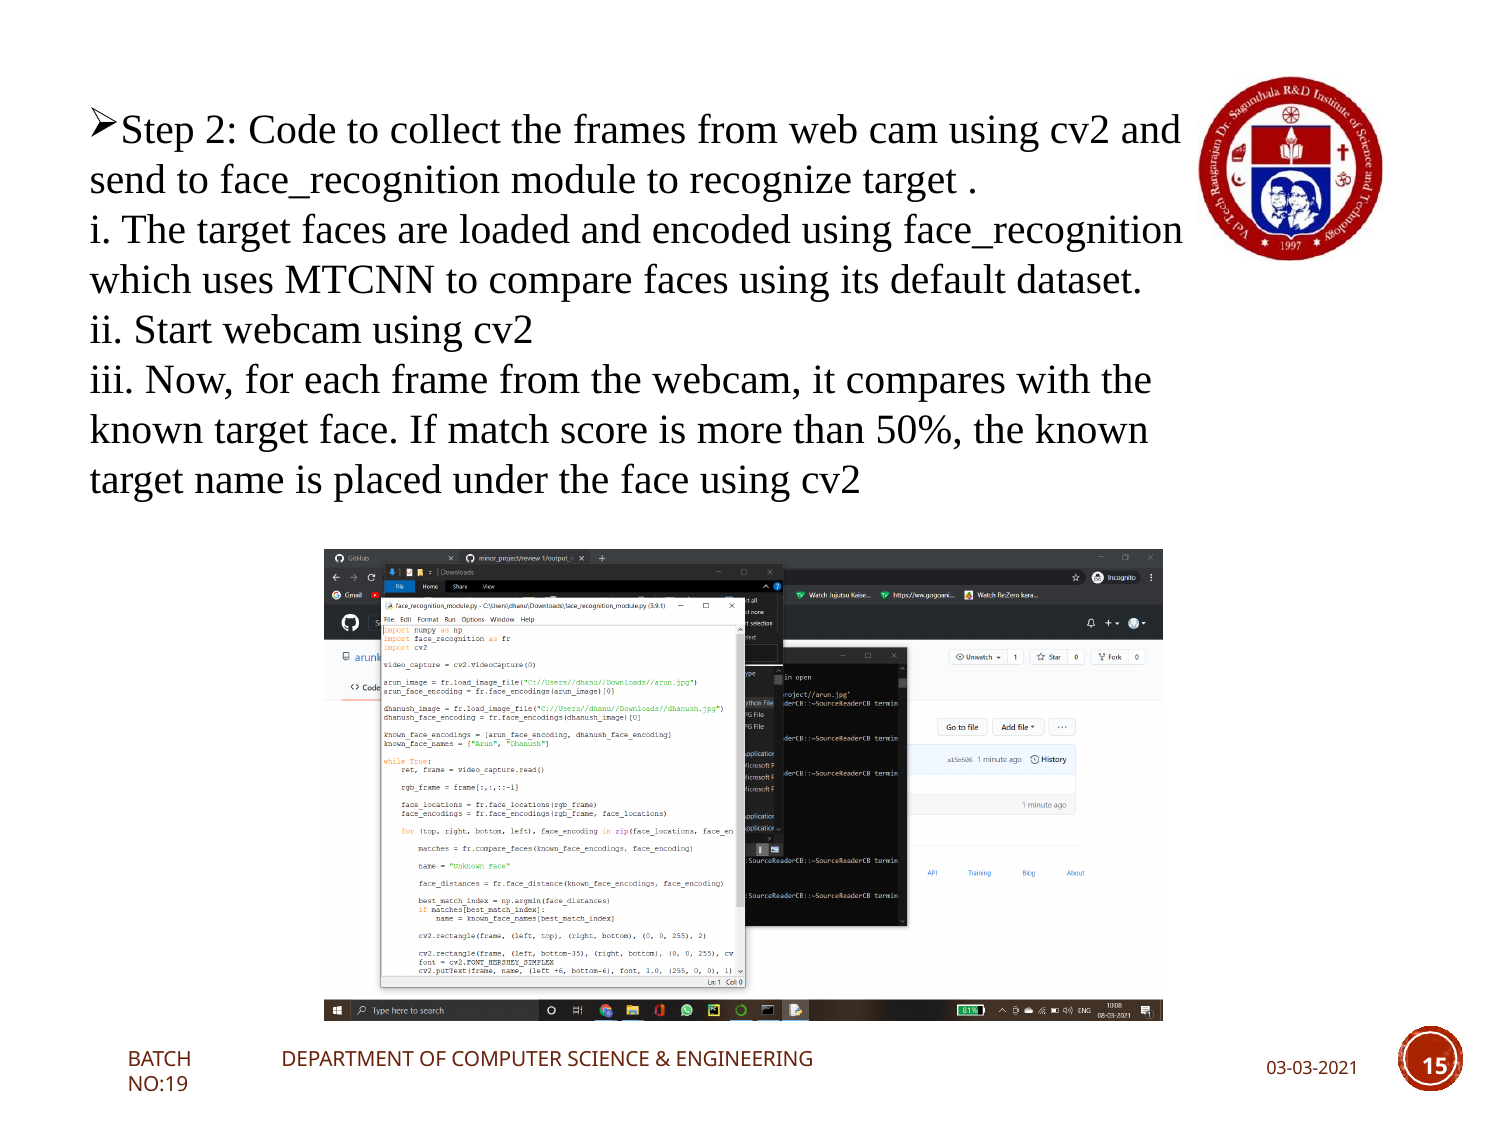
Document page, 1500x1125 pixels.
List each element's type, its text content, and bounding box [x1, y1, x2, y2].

title Step 2: Code to collect the frames from web cam using cv2 and send to face_recognition module to recognize target . i. The target faces are loaded and encoded using face_recognition which uses MTCNN to compare faces using its default dataset. ii. Start webcam using cv2 iii. Now, for each frame from the webcam, it compares with the known target face. If match score is more than 50%, the known target name is placed under the face using cv2 [87, 99, 1213, 503]
footer BATCH NO:19 [125, 1045, 243, 1074]
picture [324, 549, 1163, 1022]
picture [1198, 76, 1383, 261]
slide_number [1264, 1043, 1449, 1075]
slide_number DEPARTMENT OF COMPUTER SCIENCE & ENGINEERING [279, 1045, 837, 1074]
picture [1398, 1026, 1463, 1091]
picture [1412, 1034, 1455, 1073]
picture [1413, 1075, 1447, 1083]
